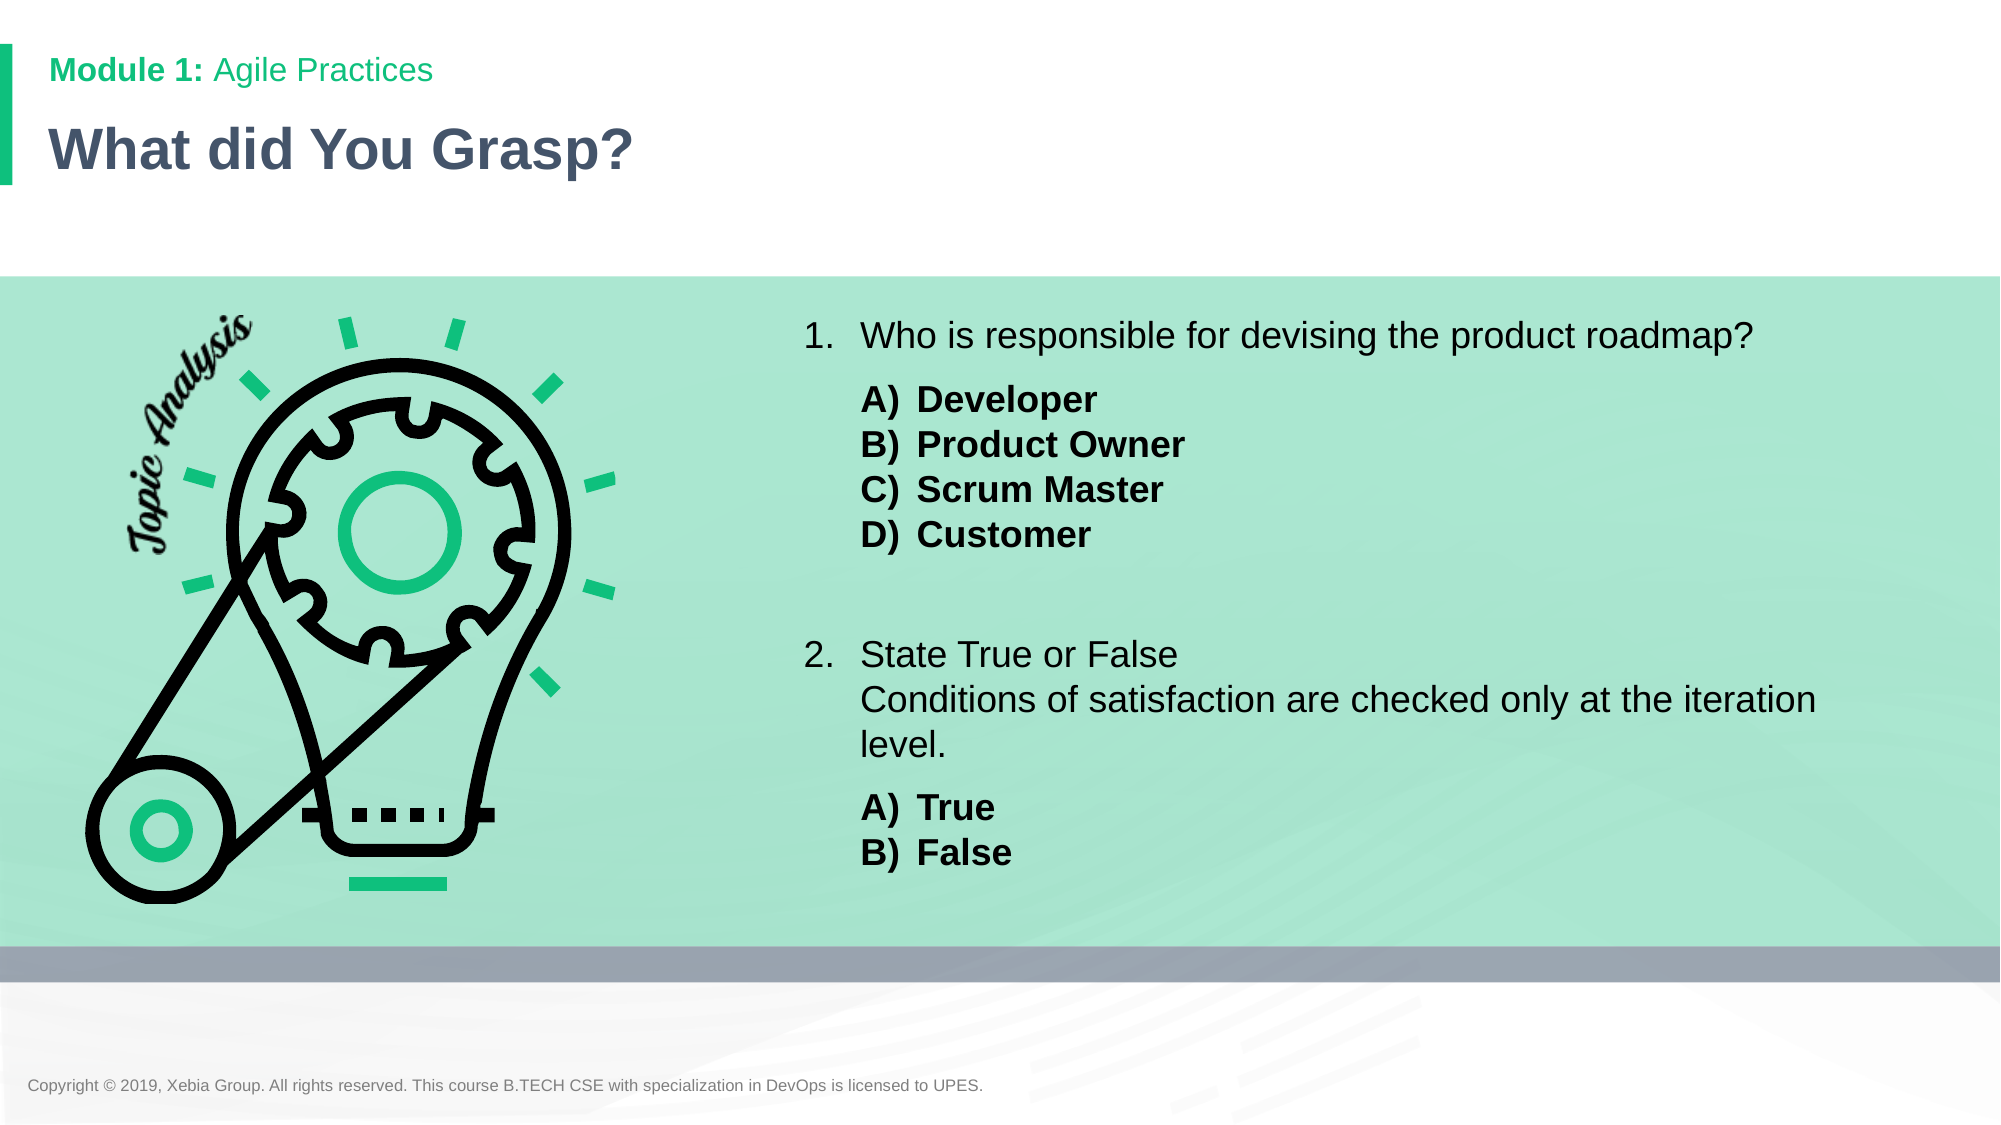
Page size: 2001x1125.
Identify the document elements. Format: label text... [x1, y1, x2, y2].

picture [0, 0, 2000, 276]
list Who is responsible for devising the product roadmap? Developer Product Owner Scrum Master Customer State True or False Conditions of satisfaction are checked only at the iteration level. True False [788, 303, 1887, 919]
picture [126, 315, 253, 555]
title What did You Grasp? [34, 103, 1887, 185]
picture [0, 983, 2000, 1125]
